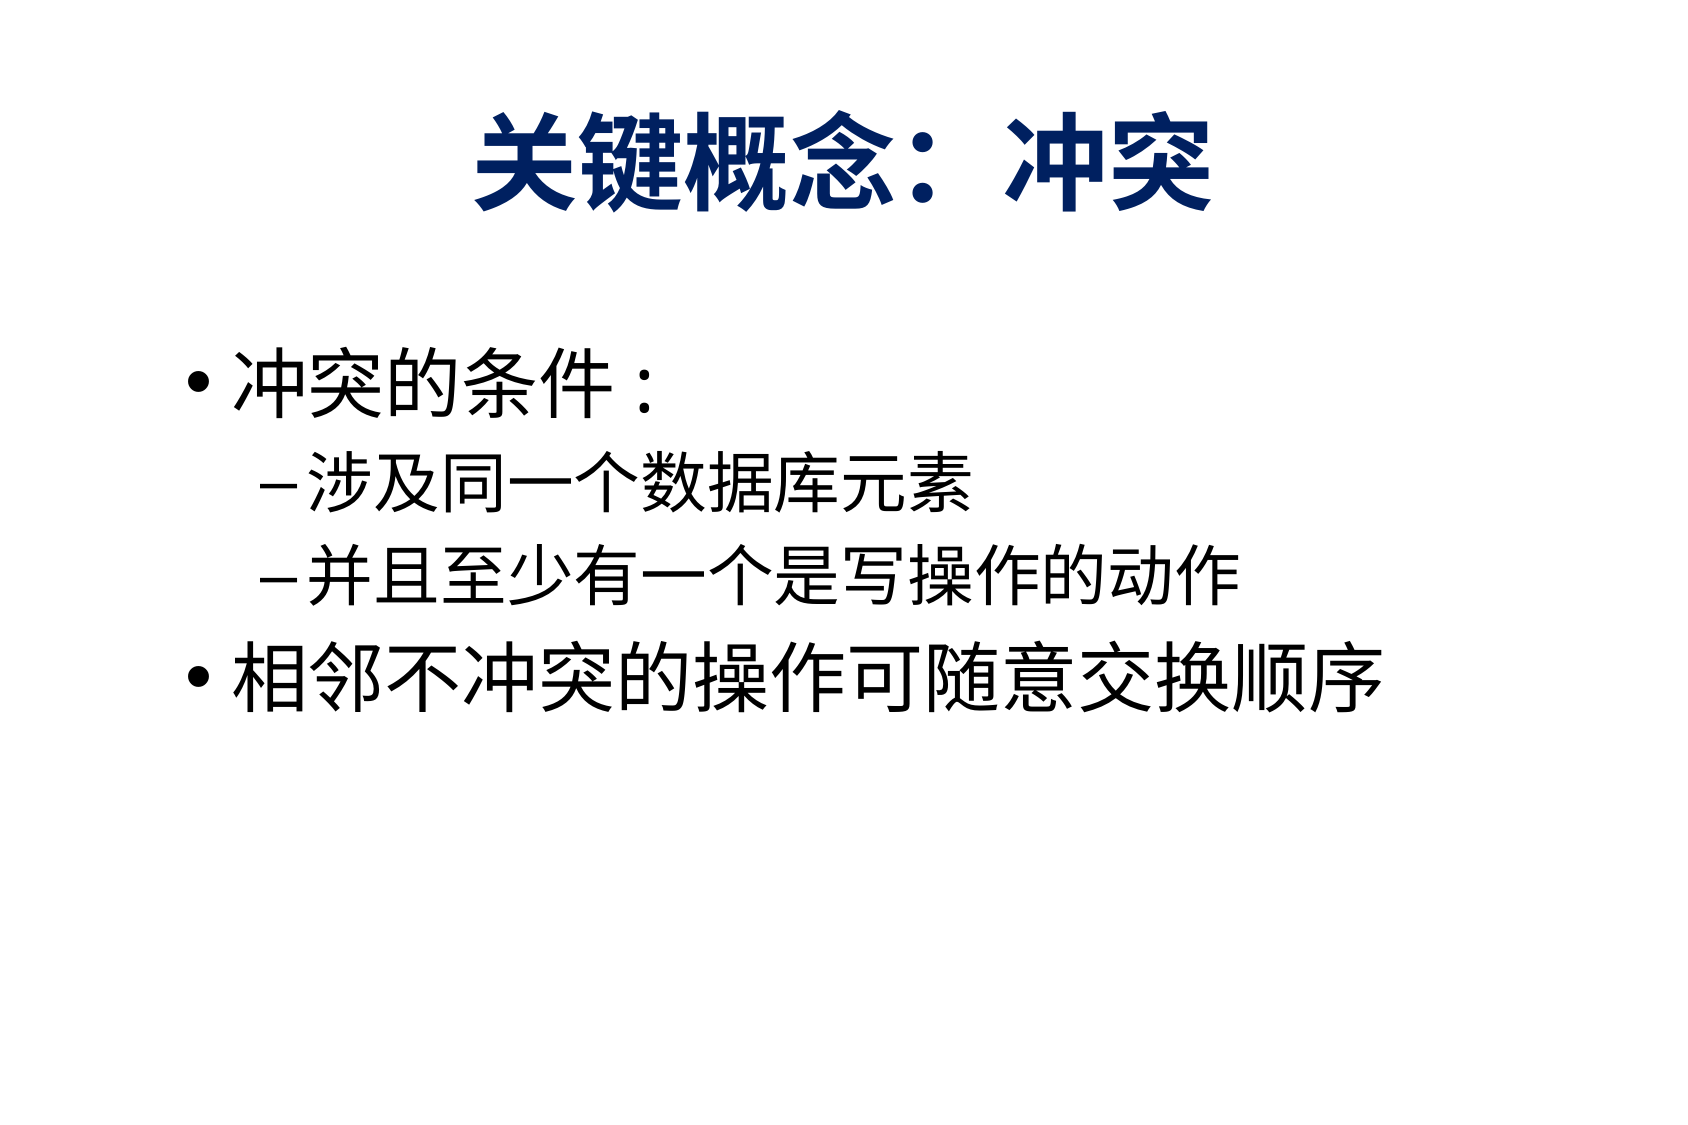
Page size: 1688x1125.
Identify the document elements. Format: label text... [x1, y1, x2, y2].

title 关键概念：冲突 [126, 66, 1561, 254]
list 冲突的条件: 涉及同一个数据库元素 并且至少有一个是写操作的动作 相邻不冲突的操作可随意交换顺序 [167, 326, 1602, 1036]
